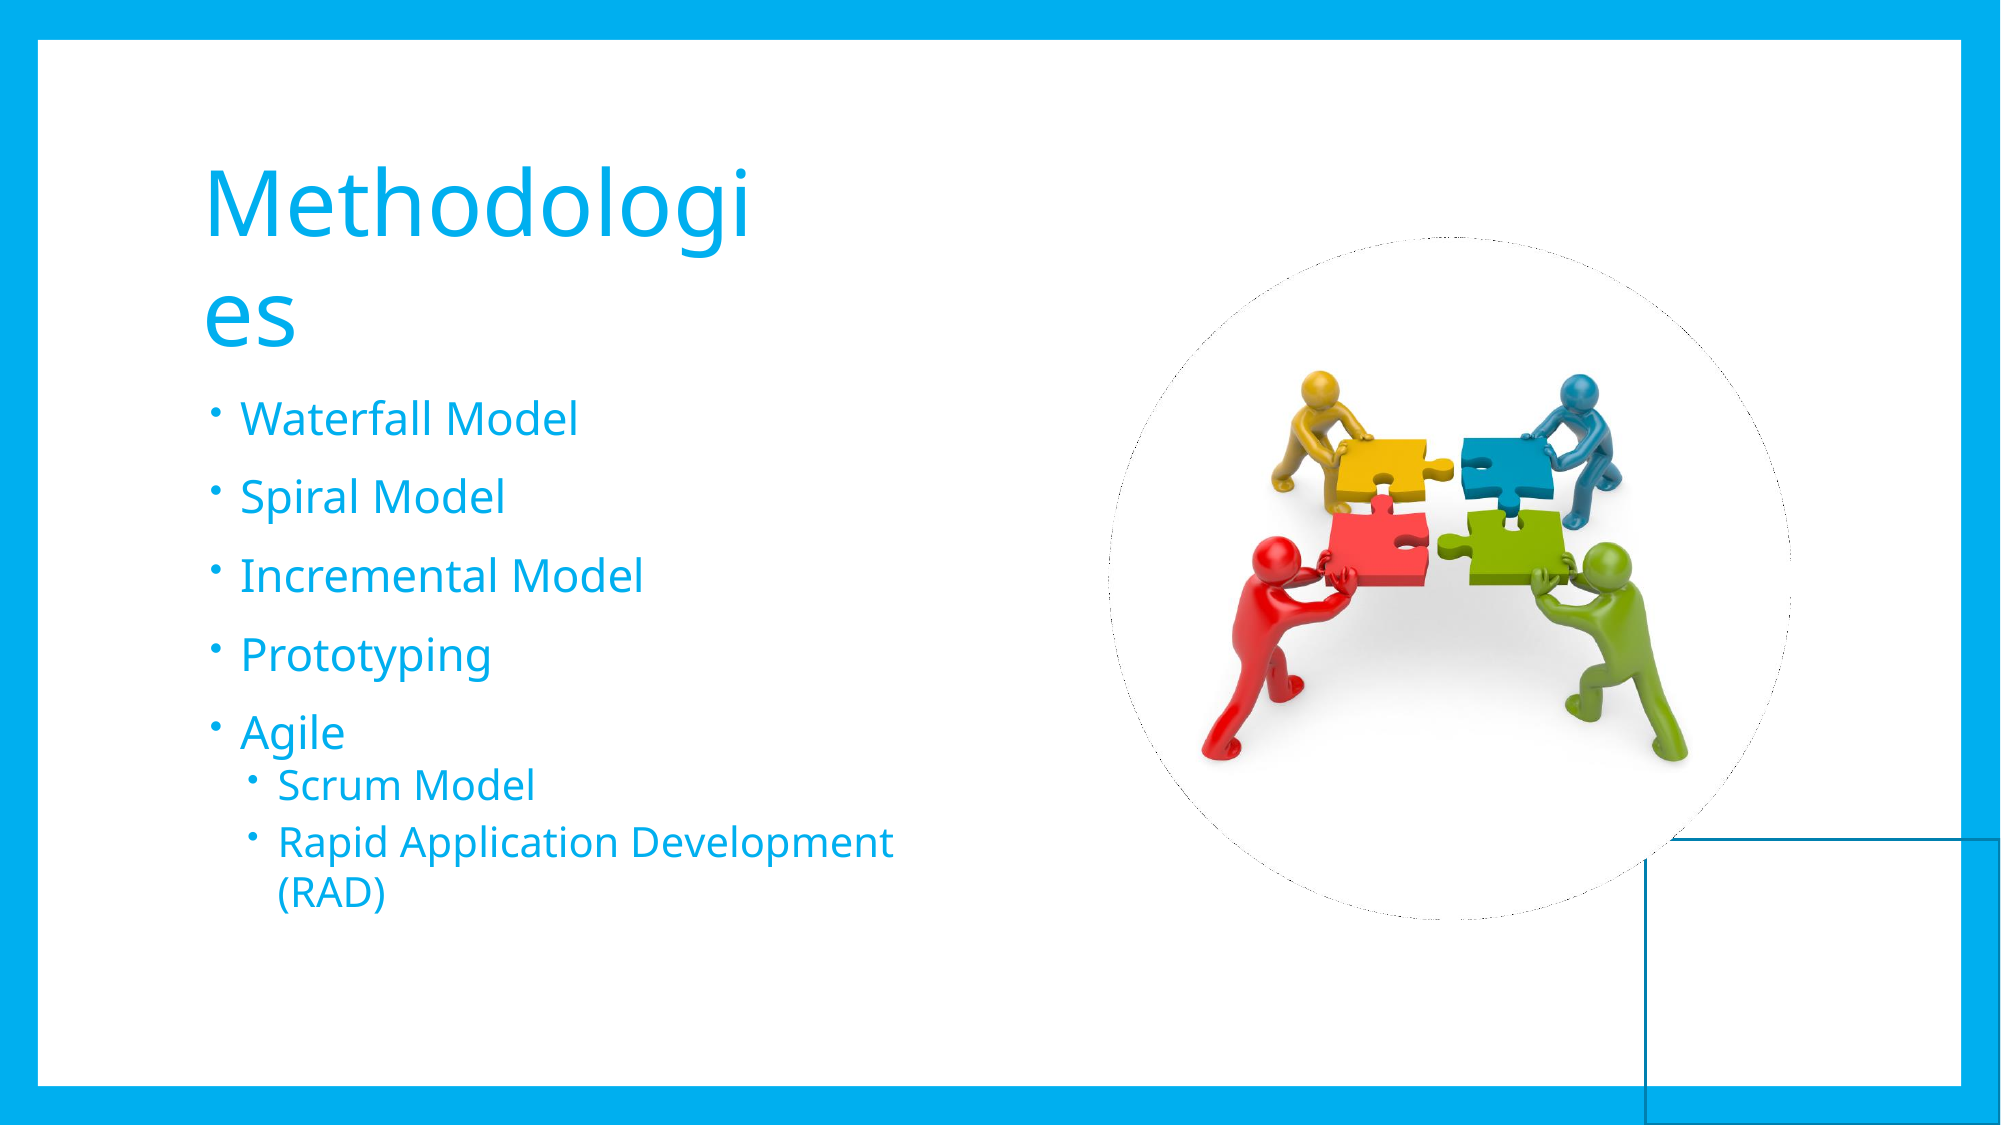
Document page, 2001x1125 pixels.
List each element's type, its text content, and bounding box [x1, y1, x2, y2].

title Methodologies [200, 142, 778, 365]
text_box Waterfall Model Spiral Model Incremental Model Prototyping Agile Scrum Model Rapid Application Development (RAD) [207, 363, 936, 917]
picture [1107, 236, 1792, 921]
